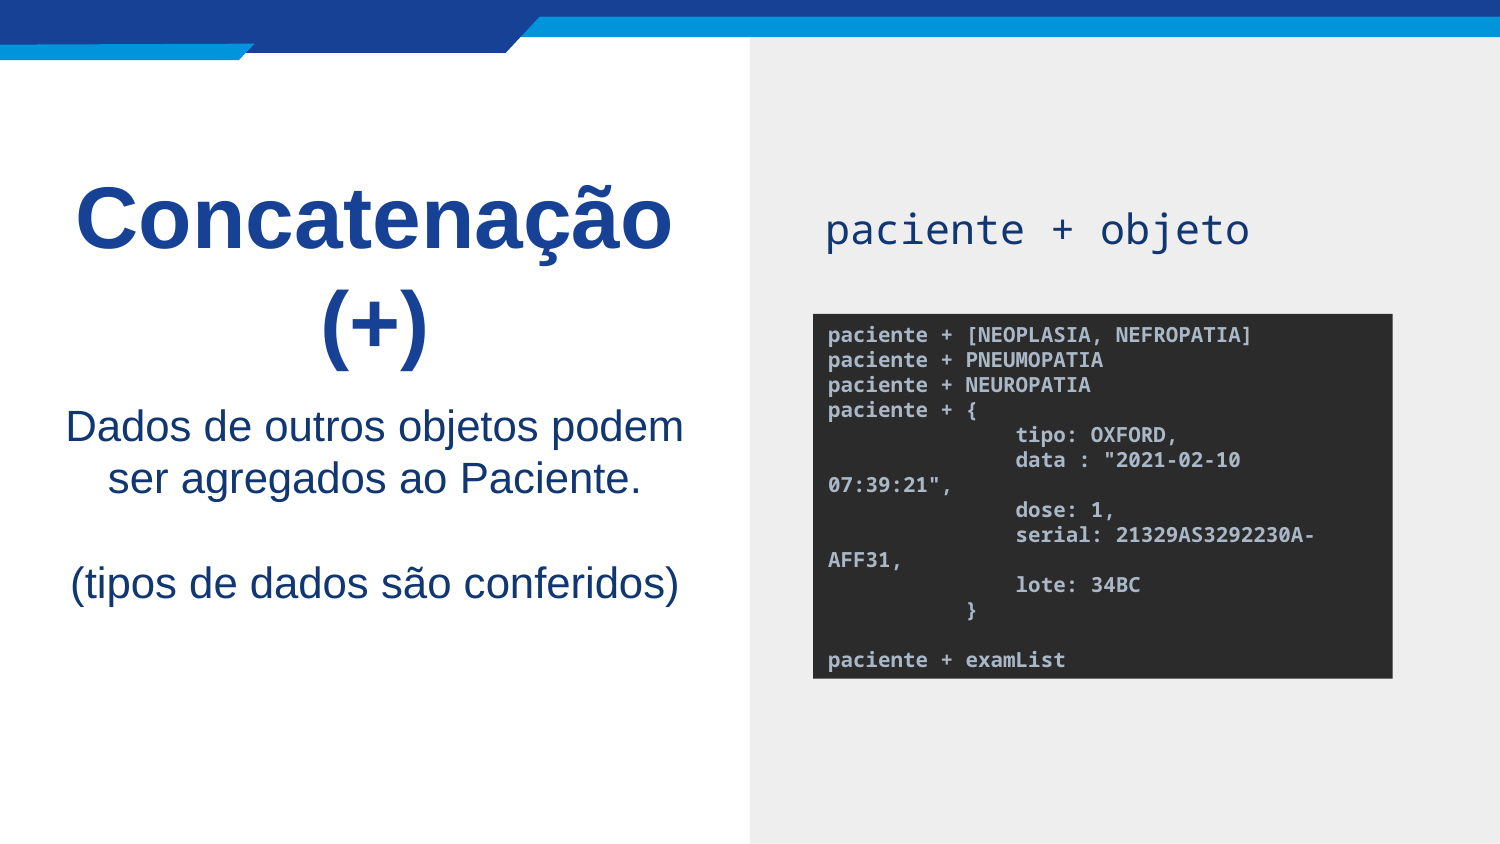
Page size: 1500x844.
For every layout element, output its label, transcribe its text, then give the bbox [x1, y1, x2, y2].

subtitle Dados de outros objetos podem ser agregados ao Paciente. (tipos de dados são conferidos) [43, 390, 708, 745]
text_box Concatenação (+) [43, 145, 708, 390]
text_box paciente + [NEOPLASIA, NEFROPATIA] paciente + PNEUMOPATIA paciente + NEUROPATIA paciente + { tipo: OXFORD, data : "2021-02-10 07:39:21", dose: 1, serial: 21329AS3292230A-AFF31, lote: 34BC } paciente + examList [813, 313, 1393, 679]
list paciente + objeto [810, 118, 1440, 725]
